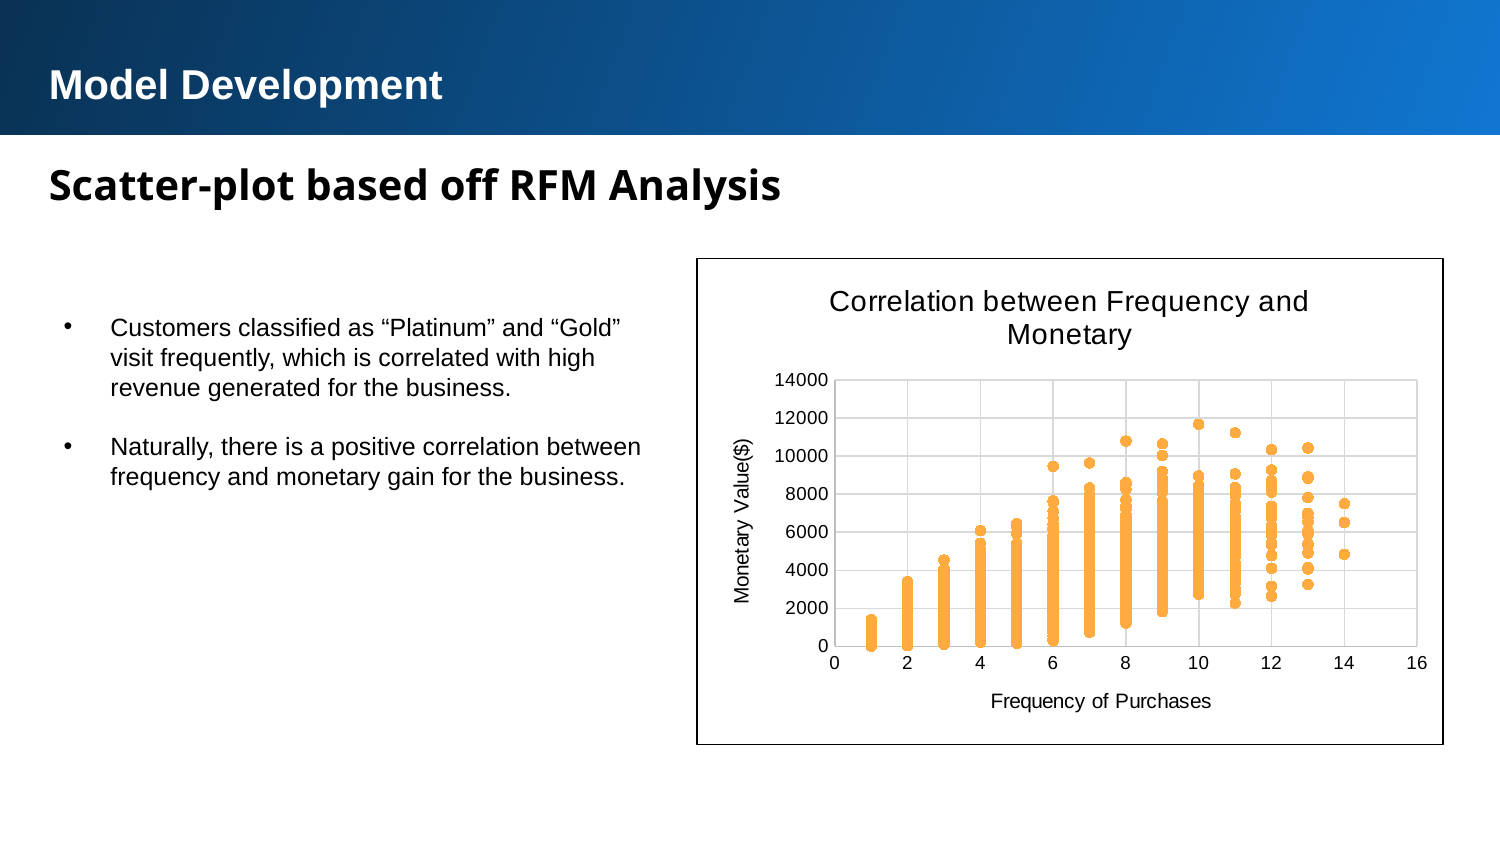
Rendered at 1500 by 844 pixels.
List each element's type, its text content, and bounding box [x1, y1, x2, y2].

text_box Model Development [33, 43, 1439, 124]
text_box Customers classified as “Platinum” and “Gold” visit frequently, which is correlated with high revenue generated for the business. Naturally, there is a positive correlation between frequency and monetary gain for the business. [56, 303, 664, 629]
chart [695, 257, 1445, 746]
text_box Scatter-plot based off RFM Analysis [33, 135, 1439, 224]
text_box [0, 0, 1500, 135]
